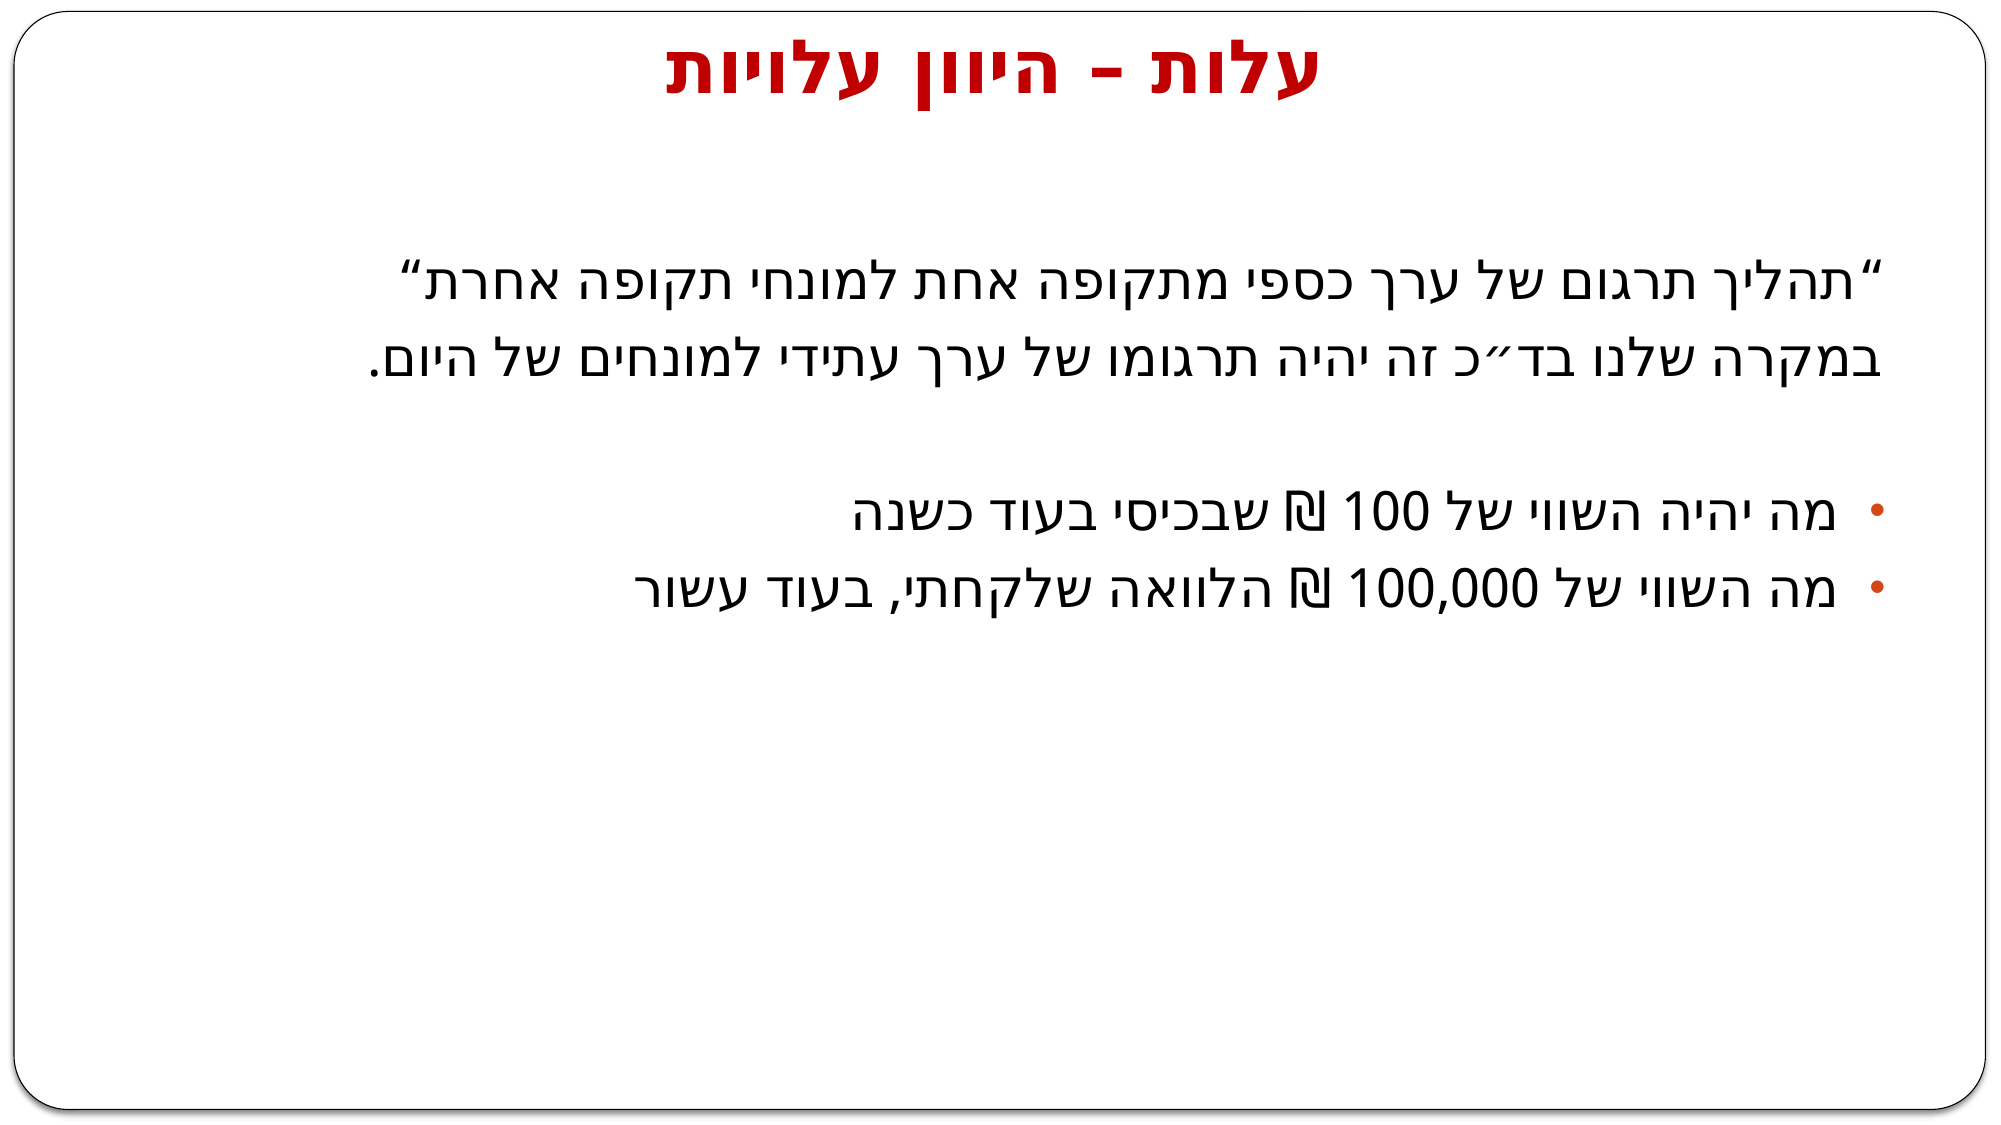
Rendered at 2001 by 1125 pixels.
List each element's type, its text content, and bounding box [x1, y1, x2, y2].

title עלות – היוון עלויות [320, 0, 1671, 124]
list “תהליך תרגום של ערך כספי מתקופה אחת למונחי תקופה אחרת“ במקרה שלנו בד״כ זה יהיה תרגומו של ערך עתידי למונחים של היום. מה יהיה השווי של 100 ₪ שבכיסי בעוד כשנה מה השווי של 100,000 ₪ הלוואה שלקחתי, בעוד עשור [200, 237, 1900, 988]
